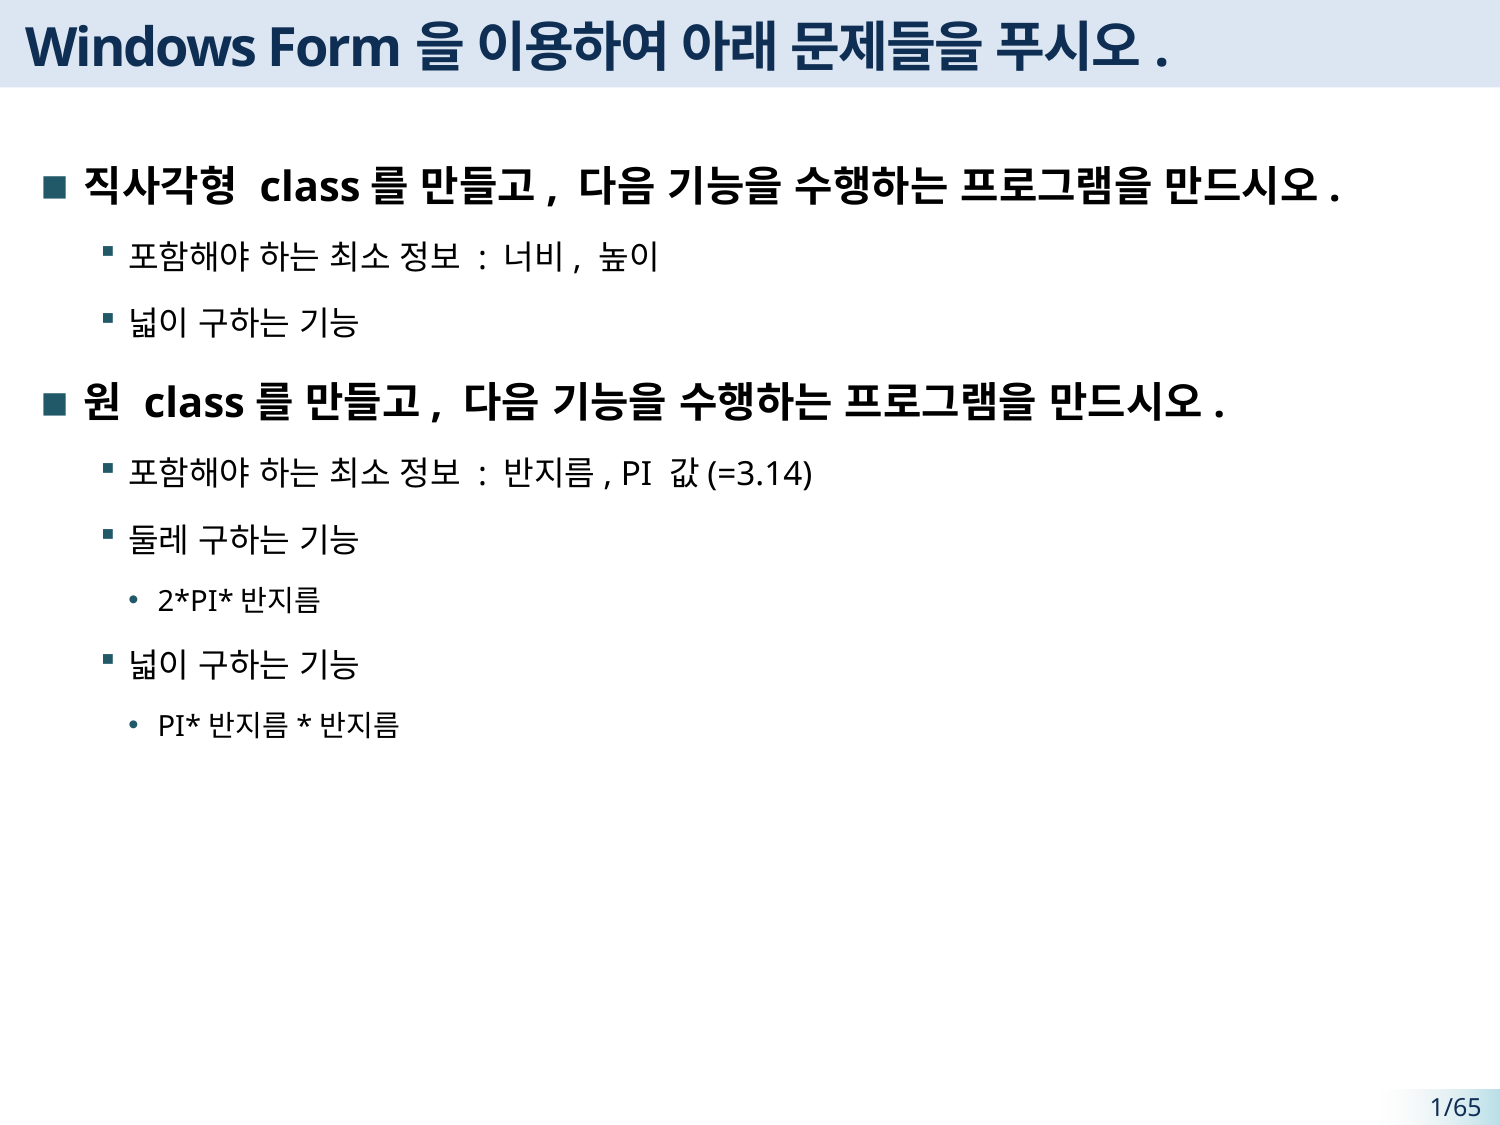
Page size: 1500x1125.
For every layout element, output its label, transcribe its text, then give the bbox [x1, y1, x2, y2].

title Windows Form을 이용하여 아래 문제들을 푸시오. [10, 5, 1288, 84]
list 직사각형 class를 만들고, 다음 기능을 수행하는 프로그램을 만드시오. 포함해야 하는 최소 정보 : 너비, 높이 넓이 구하는 기능 원 class를 만들고, 다음 기능을 수행하는 프로그램을 만드시오. 포함해야 하는 최소 정보 : 반지름, PI 값(=3.14) 둘레 구하는 기능 2*PI*반지름 넓이 구하는 기능 PI*반지름*반지름 [10, 126, 1481, 1057]
